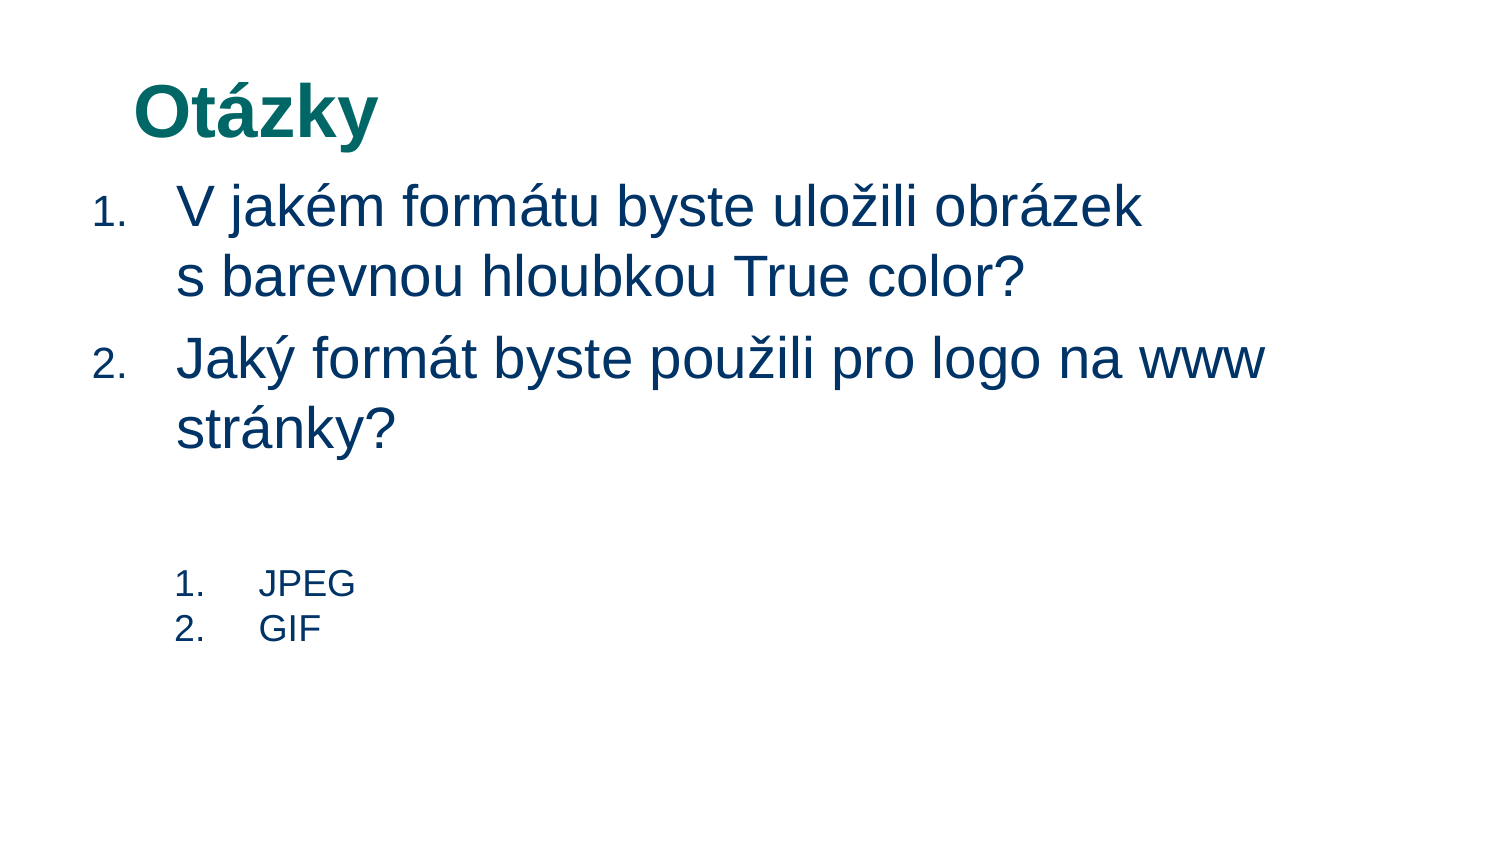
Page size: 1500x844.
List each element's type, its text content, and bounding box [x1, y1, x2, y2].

list V jakém formátu byste uložili obrázek s barevnou hloubkou True color? Jaký formát byste použili pro logo na www stránky? [76, 160, 1377, 517]
title Otázky [118, 19, 1419, 162]
text_box JPEG GIF [159, 551, 1400, 657]
